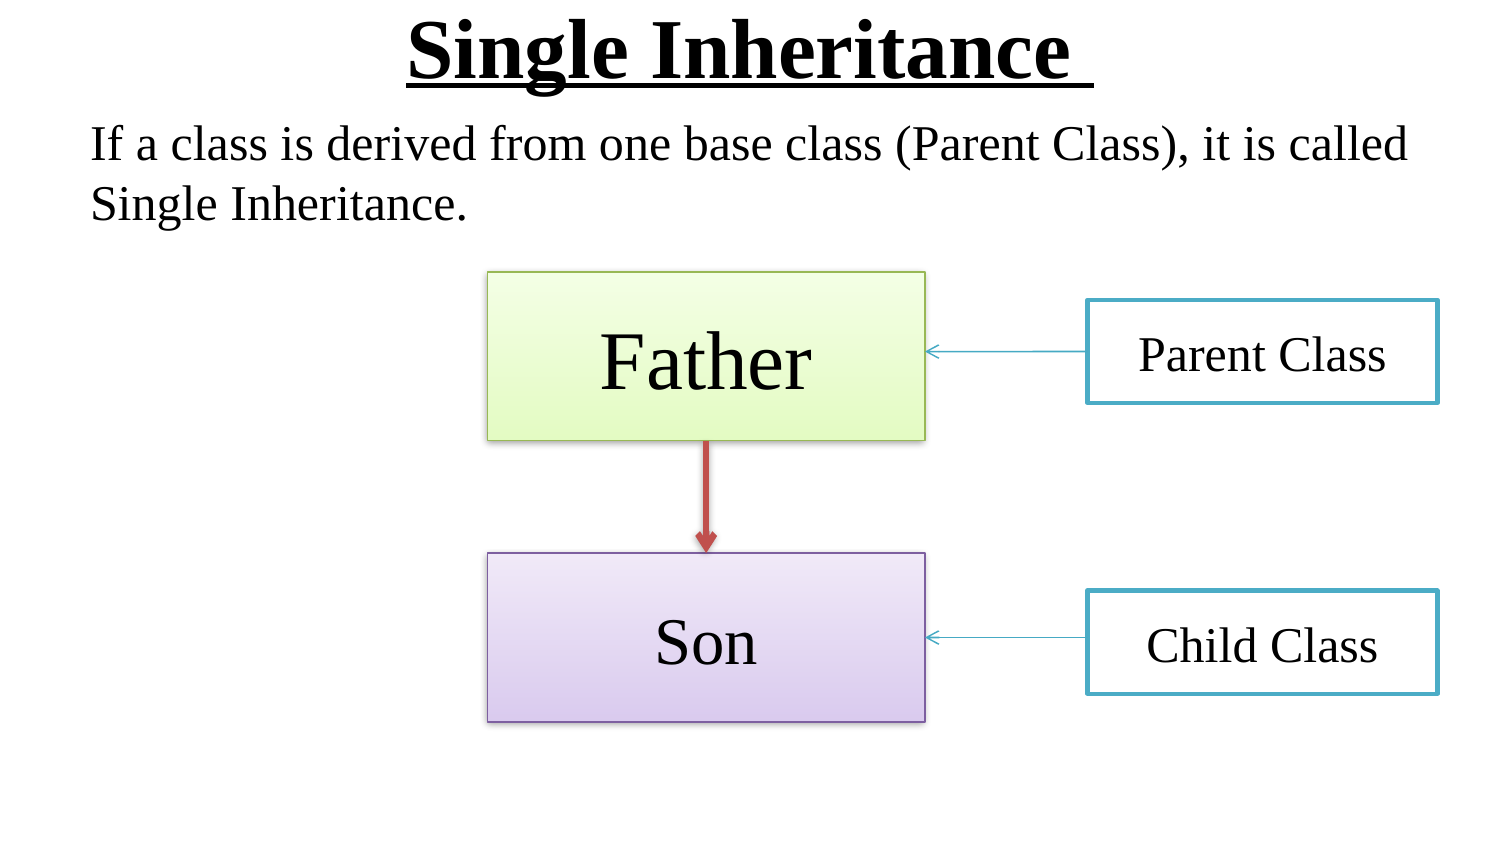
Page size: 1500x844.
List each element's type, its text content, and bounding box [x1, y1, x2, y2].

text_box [924, 590, 1438, 694]
title Single Inheritance [75, 0, 1425, 103]
list If a class is derived from one base class (Parent Class), it is called Single Inheritance. [75, 103, 1425, 254]
text_box Father [487, 271, 926, 441]
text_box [924, 299, 1438, 404]
text_box Son [487, 552, 926, 723]
